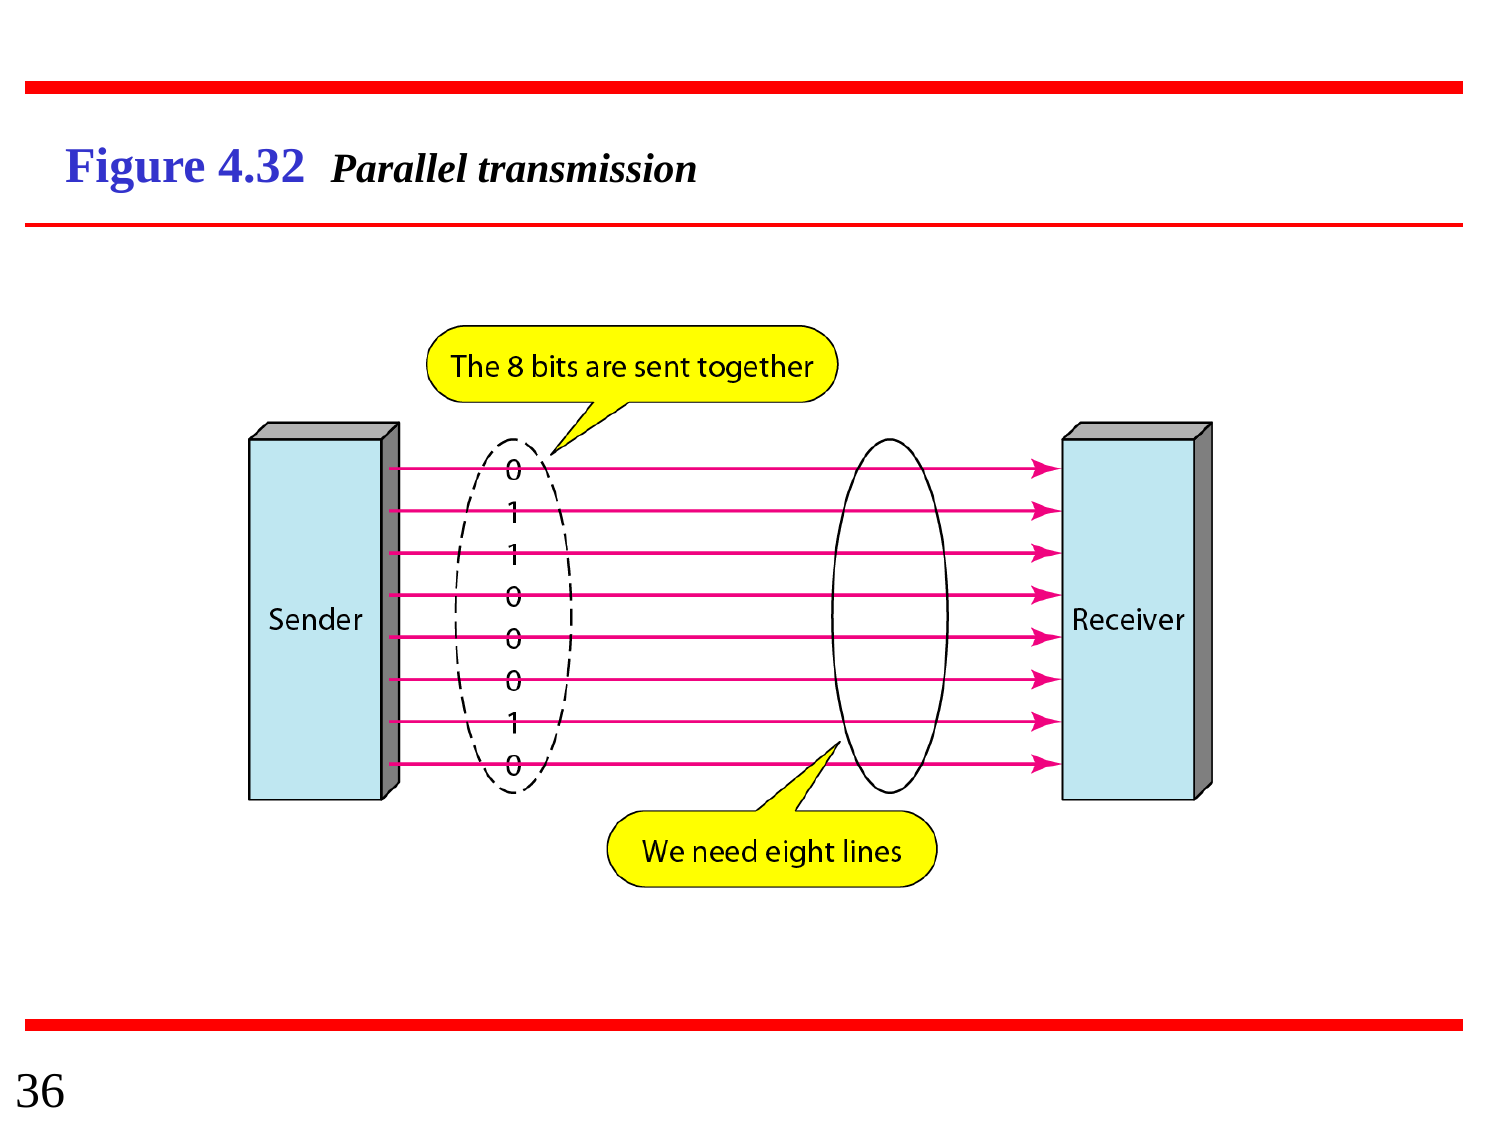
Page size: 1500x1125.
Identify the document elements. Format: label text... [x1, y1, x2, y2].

slide_number ‹#› [0, 1050, 313, 1125]
text_box Figure 4.32 Parallel transmission [49, 124, 714, 200]
picture [247, 325, 1213, 888]
